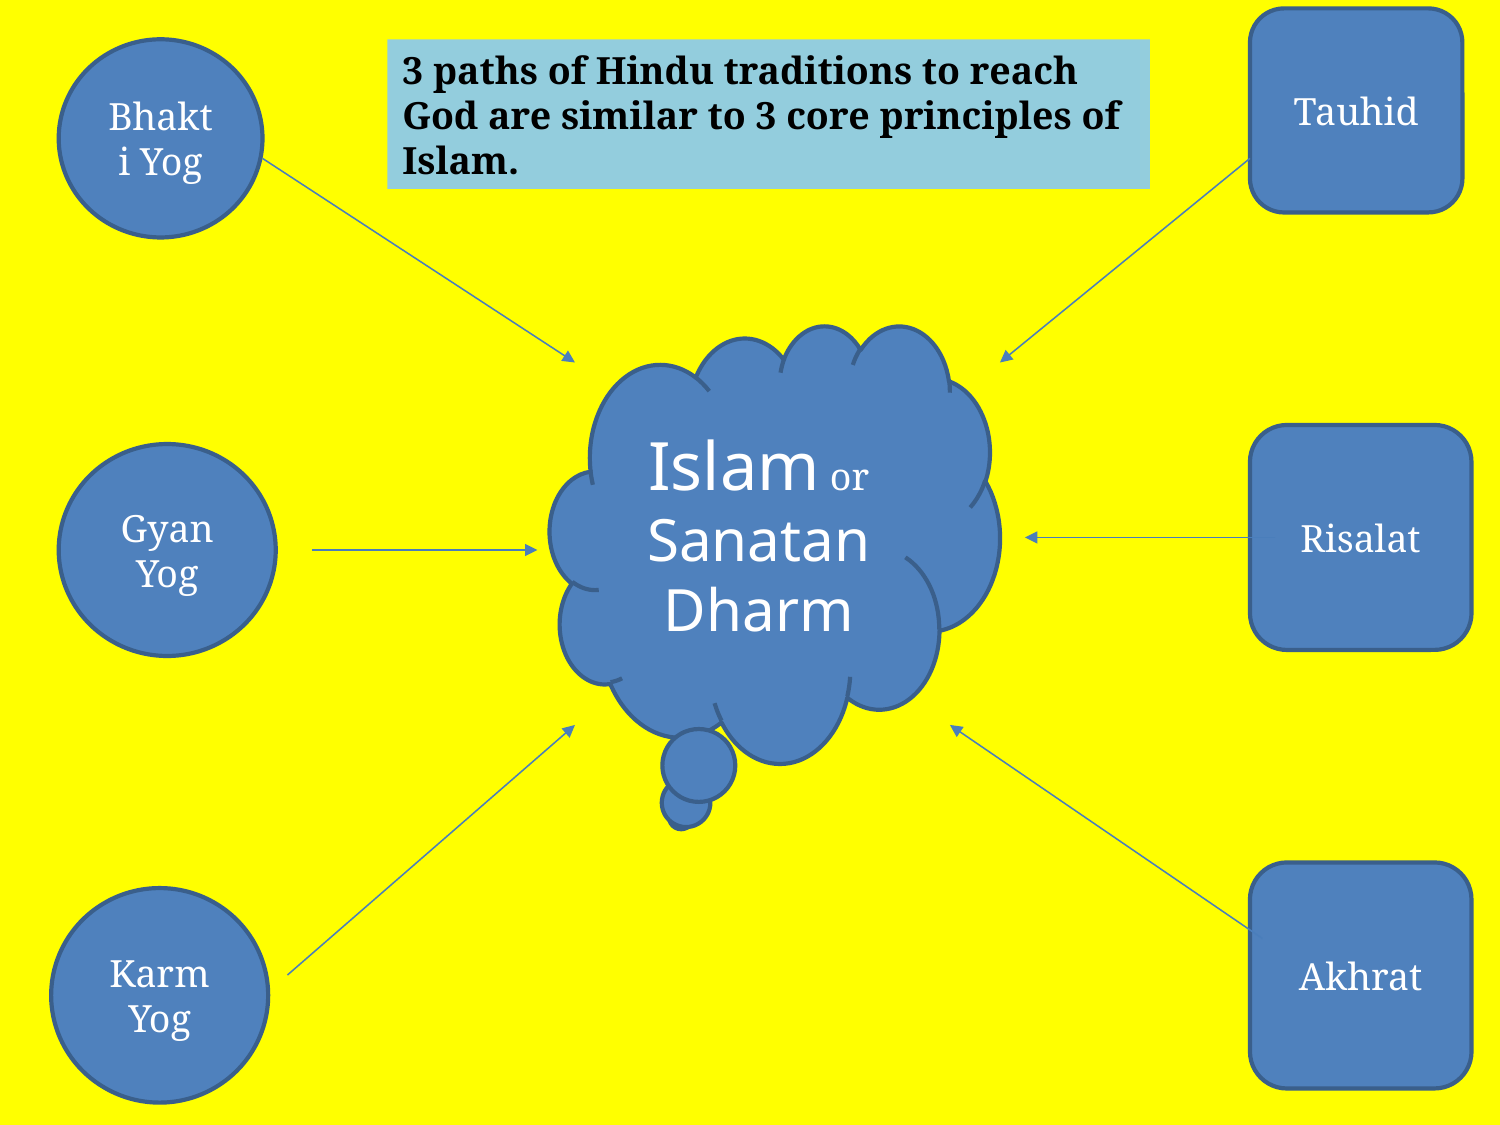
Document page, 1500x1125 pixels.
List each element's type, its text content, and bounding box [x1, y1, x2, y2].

text_box Gyan Yog [56, 441, 278, 659]
text_box Islam or Sanatan Dharm [547, 324, 1003, 832]
text_box Karm Yog [49, 885, 271, 1105]
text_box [262, 158, 576, 363]
text_box Risalat [1247, 422, 1474, 653]
text_box Bhakti Yog [56, 37, 265, 240]
text_box Akhrat [1247, 860, 1474, 1091]
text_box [999, 158, 1251, 363]
slide_number 3 [1074, 1042, 1425, 1103]
text_box Tauhid [1247, 6, 1465, 215]
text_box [949, 724, 1263, 939]
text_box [287, 724, 576, 976]
text_box 3 paths of Hindu traditions to reach God are similar to 3 core principles of Islam. [387, 39, 1150, 189]
